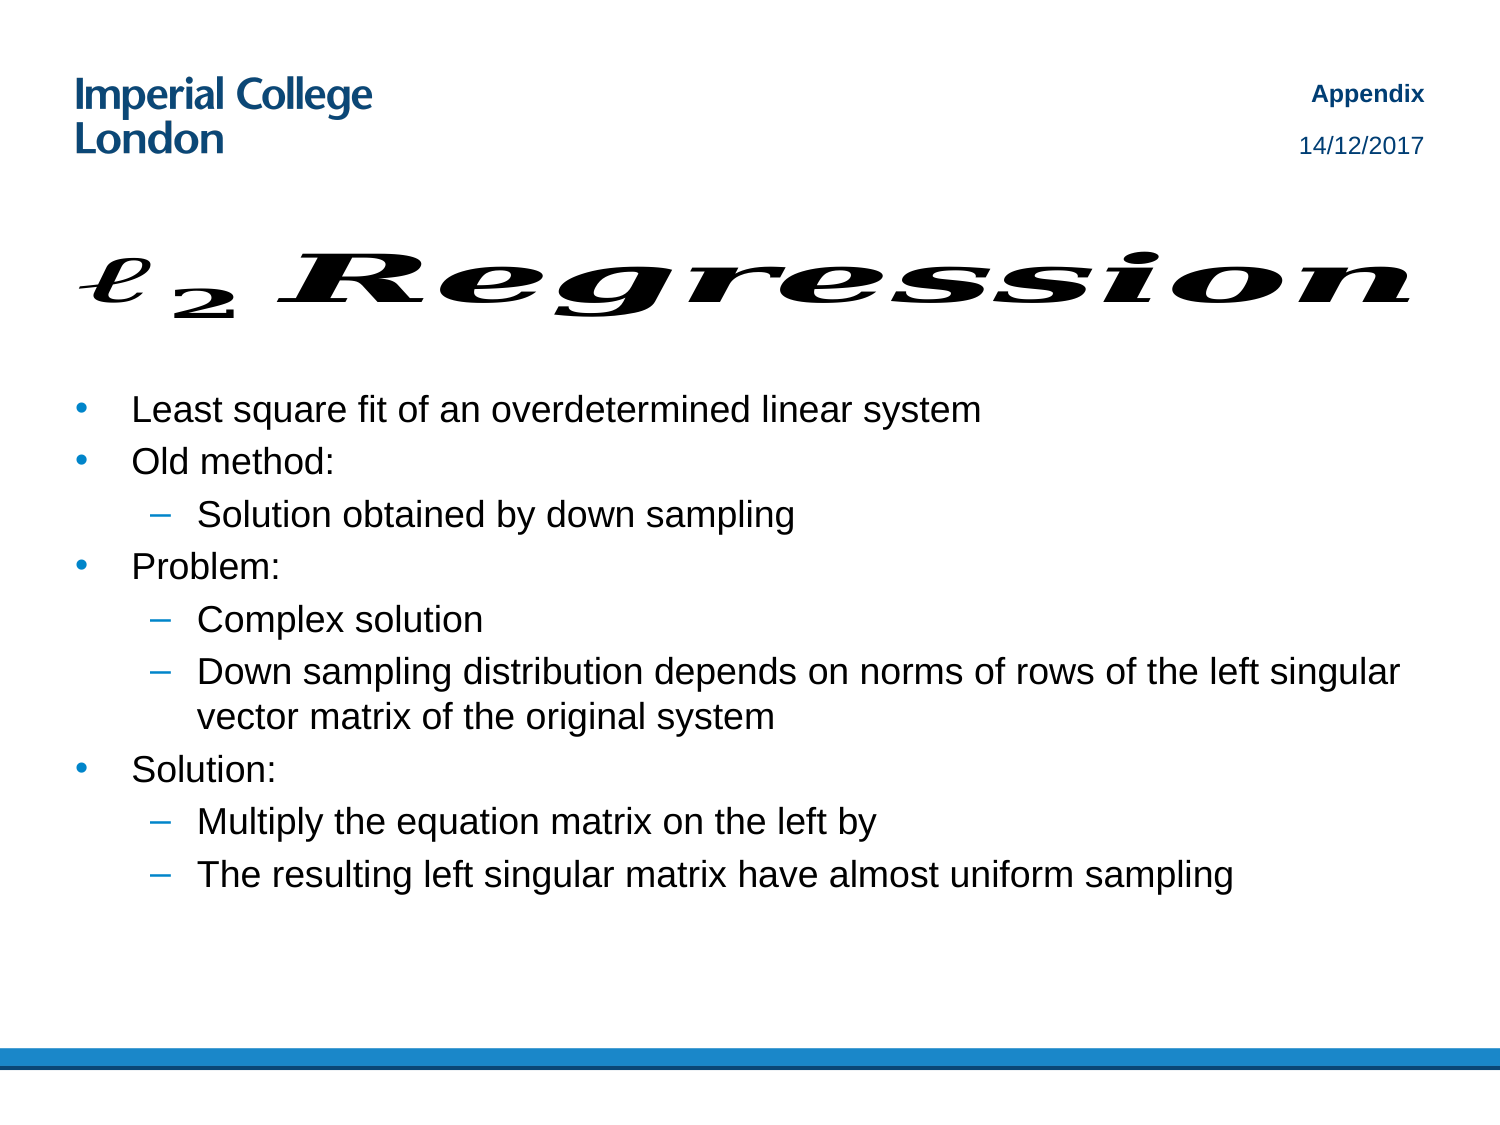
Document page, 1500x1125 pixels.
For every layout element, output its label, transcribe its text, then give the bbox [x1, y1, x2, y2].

picture [0, 0, 1500, 1125]
list Appendix [1040, 77, 1425, 129]
list 14/12/2017 [1163, 129, 1425, 172]
